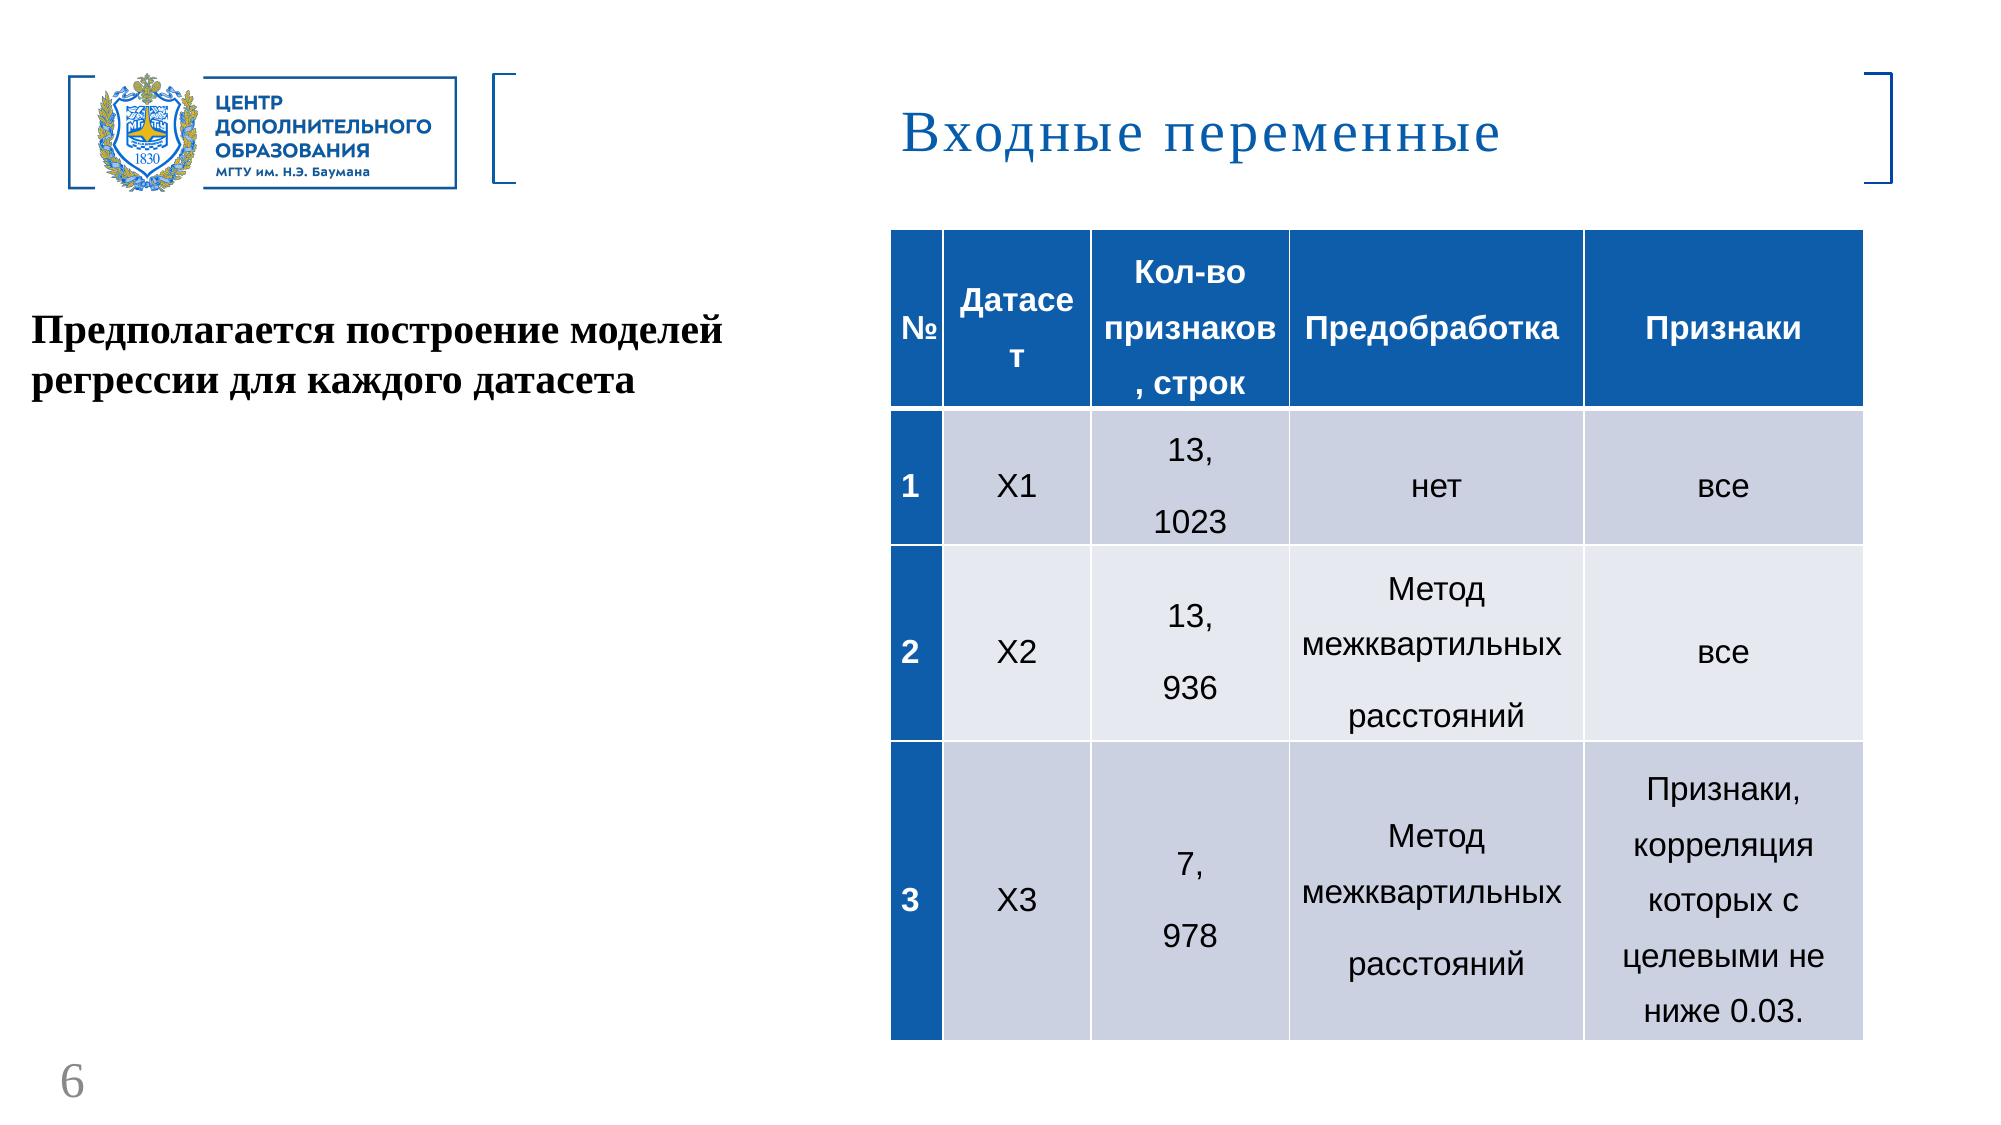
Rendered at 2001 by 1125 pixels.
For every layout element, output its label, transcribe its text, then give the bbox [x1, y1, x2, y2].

table_cell 3 [891, 742, 942, 1040]
table_cell 1 [891, 411, 942, 544]
table_cell 13, 1023 [1092, 411, 1289, 544]
table_header Кол-во признаков, строк [1092, 230, 1289, 406]
text_box Предполагается построение моделей регрессии для каждого датасета [16, 294, 793, 410]
table_cell X3 [944, 742, 1090, 1040]
slide_number 6 [44, 1055, 149, 1101]
table_header Признаки [1585, 230, 1863, 406]
table_header Датасет [944, 230, 1090, 406]
table_cell 7, 978 [1092, 742, 1289, 1040]
table_cell все [1585, 411, 1863, 544]
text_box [493, 73, 1892, 184]
table_cell X1 [944, 411, 1090, 544]
table_cell нет [1290, 411, 1583, 544]
table_cell Признаки, корреляция которых с целевыми не ниже 0.03. [1585, 742, 1863, 1040]
table_cell X2 [944, 546, 1090, 740]
table_cell Метод межквартильных расстояний [1290, 546, 1583, 740]
table_cell 2 [891, 546, 942, 740]
table_cell Метод межквартильных расстояний [1290, 742, 1583, 1040]
table_cell 13, 936 [1092, 546, 1289, 740]
table_header Предобработка [1290, 230, 1583, 406]
table_cell все [1585, 546, 1863, 740]
table_header № [891, 230, 942, 406]
picture [68, 73, 457, 192]
